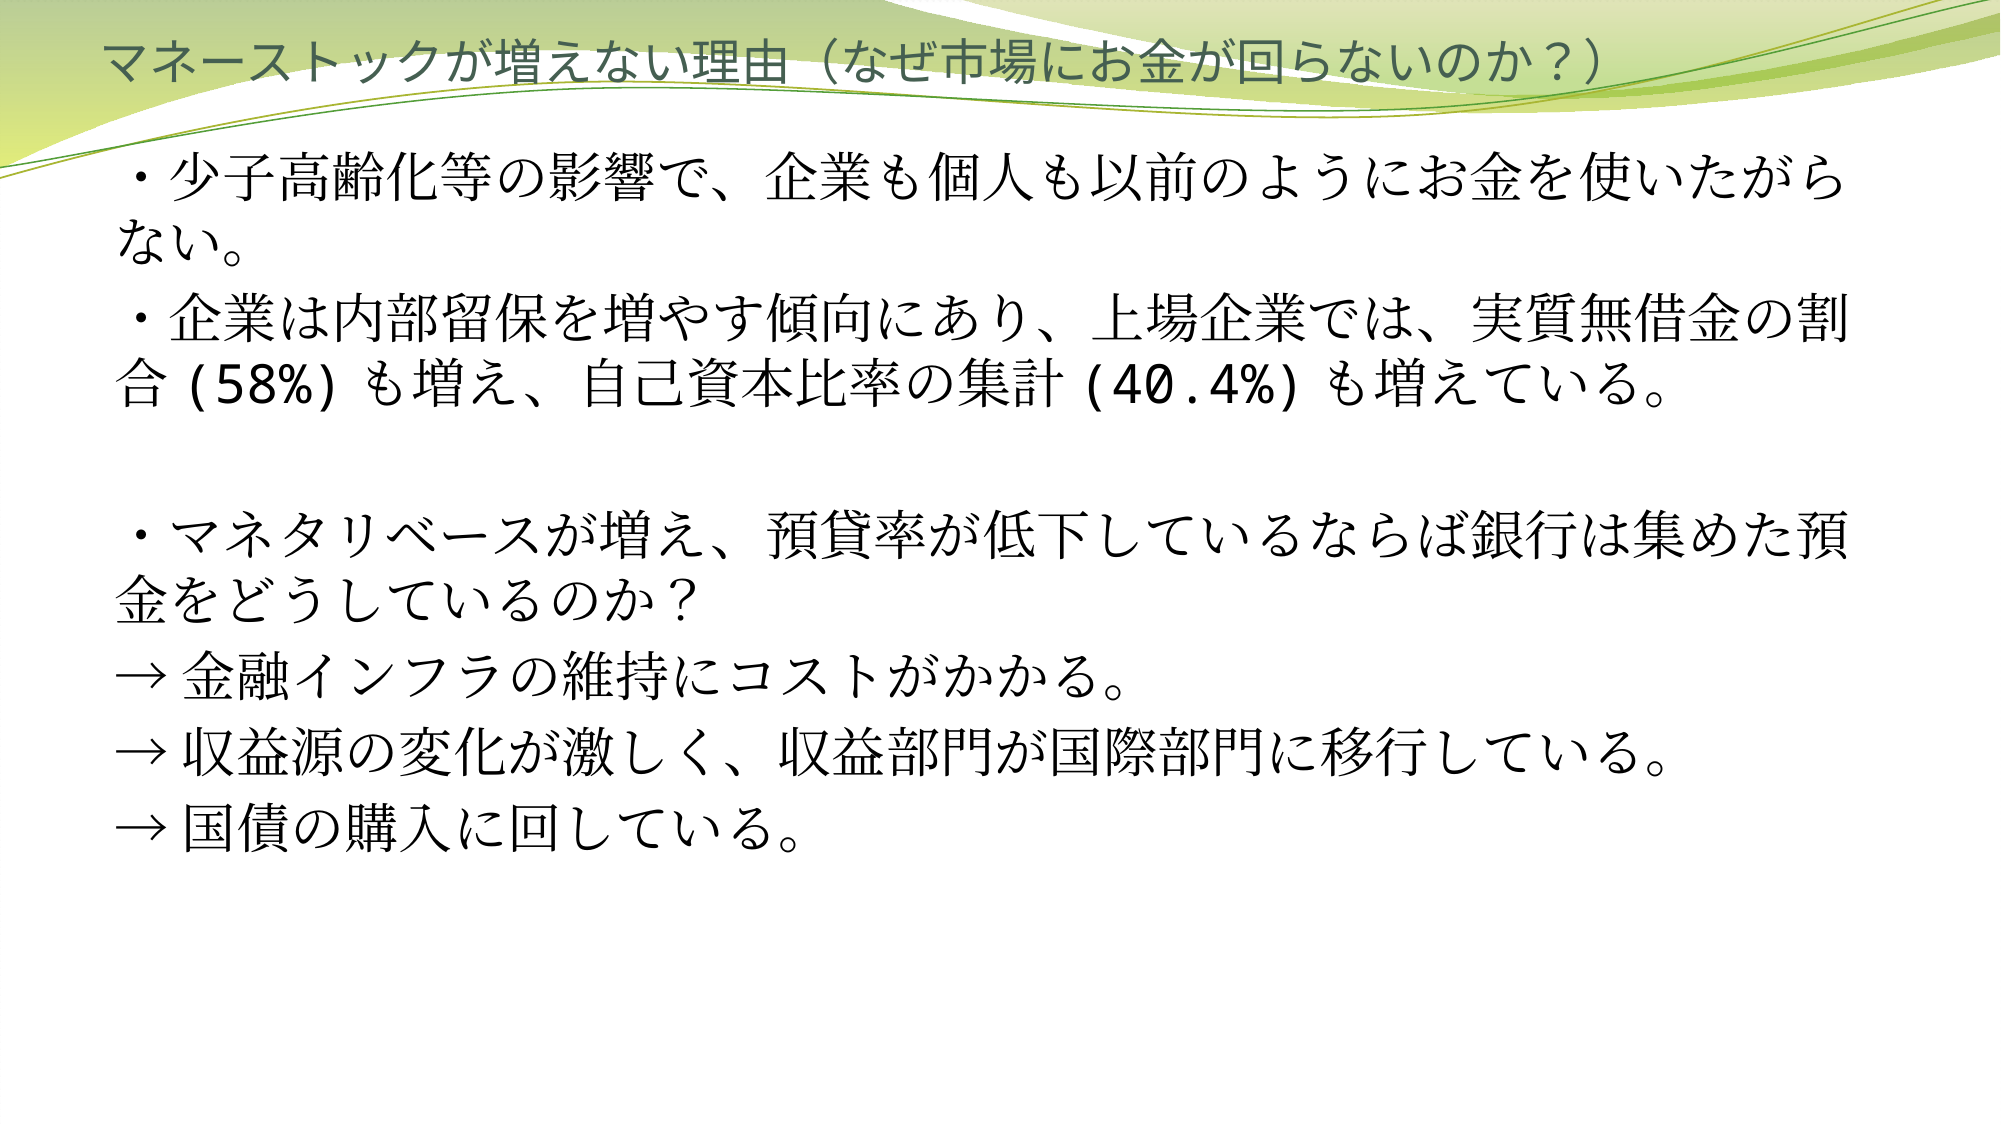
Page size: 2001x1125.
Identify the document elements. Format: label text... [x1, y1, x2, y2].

title マネーストックが増えない理由（なぜ市場にお金が回らないのか？） [99, 0, 1900, 90]
text_box ・少子高齢化等の影響で、企業も個人も以前のようにお金を使いたがらない。 ・企業は内部留保を増やす傾向にあり、上場企業では、実質無借金の割合(58%)も増え、自己資本比率の集計(40.4%)も増えている。 ・マネタリベースが増え、預貸率が低下しているならば銀行は集めた預金をどうしているのか？ →金融インフラの維持にコストがかかる。 →収益源の変化が激しく、収益部門が国際部門に移行している。 →国債の購入に回している。 [99, 136, 1900, 1085]
